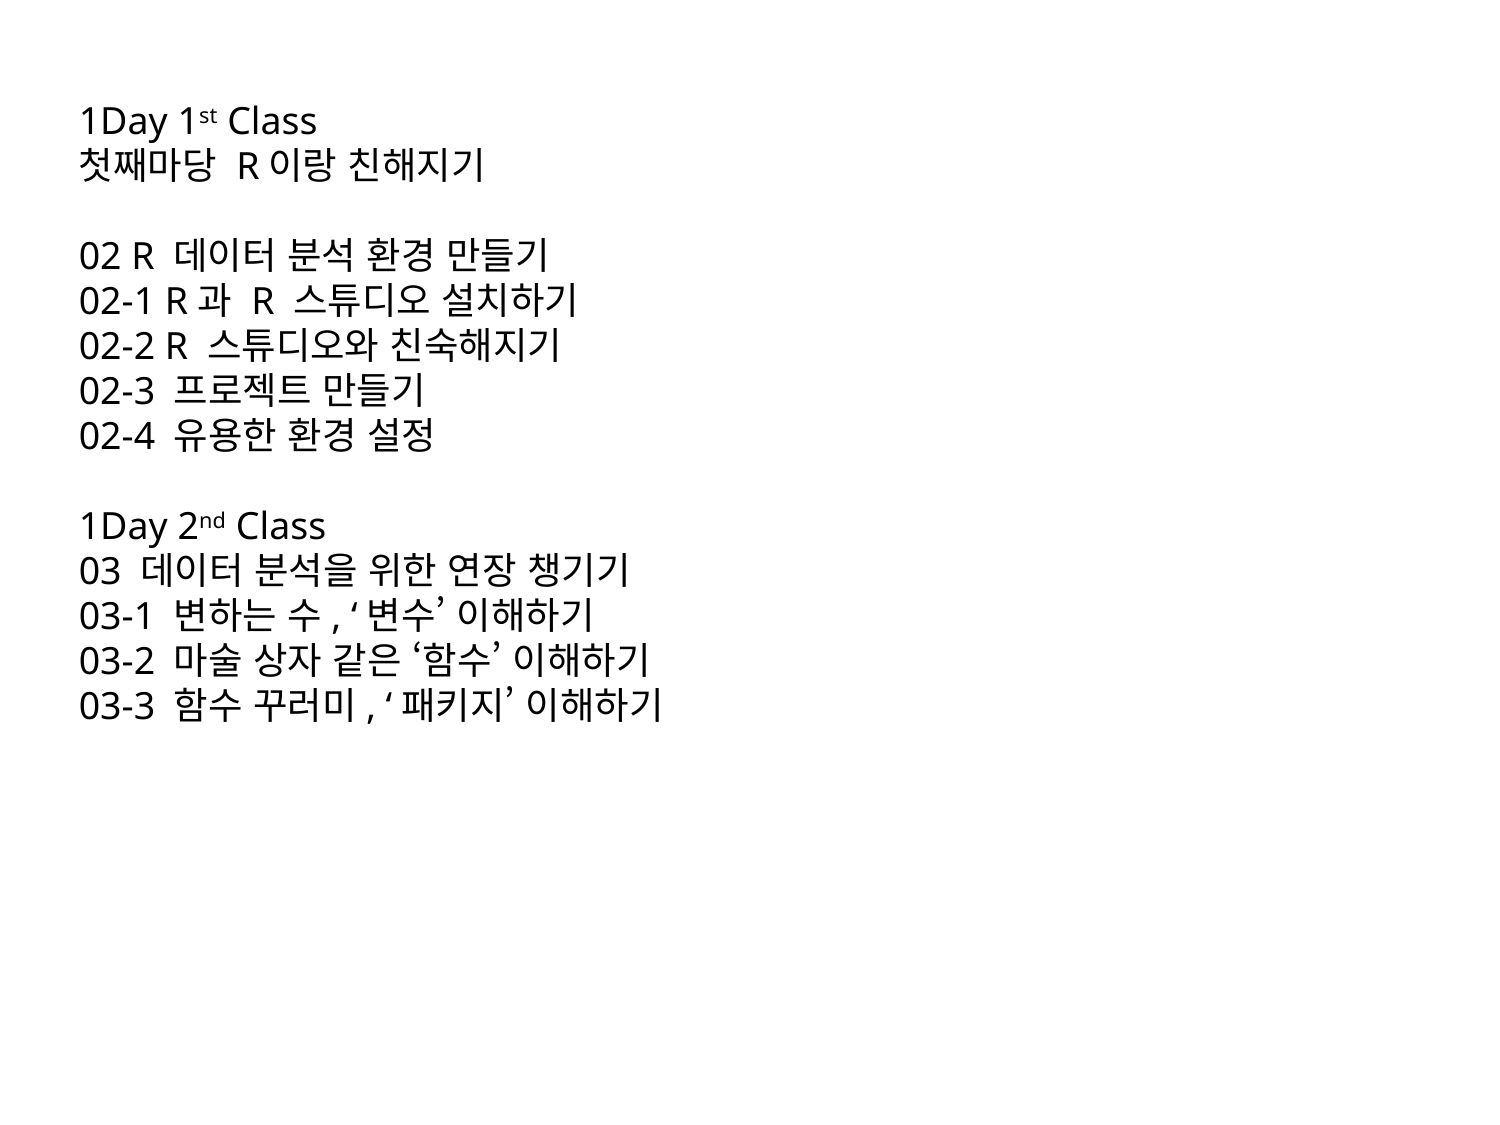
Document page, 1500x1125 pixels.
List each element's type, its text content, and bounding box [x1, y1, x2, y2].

text_box 1Day 1st Class 첫째마당 R이랑 친해지기 02 R 데이터 분석 환경 만들기 02-1 R과 R 스튜디오 설치하기 02-2 R 스튜디오와 친숙해지기 02-3 프로젝트 만들기 02-4 유용한 환경 설정 1Day 2nd Class 03 데이터 분석을 위한 연장 챙기기 03-1 변하는 수, ‘변수’ 이해하기 03-2 마술 상자 같은 ‘함수’ 이해하기 03-3 함수 꾸러미, ‘패키지’ 이해하기 [64, 89, 679, 735]
